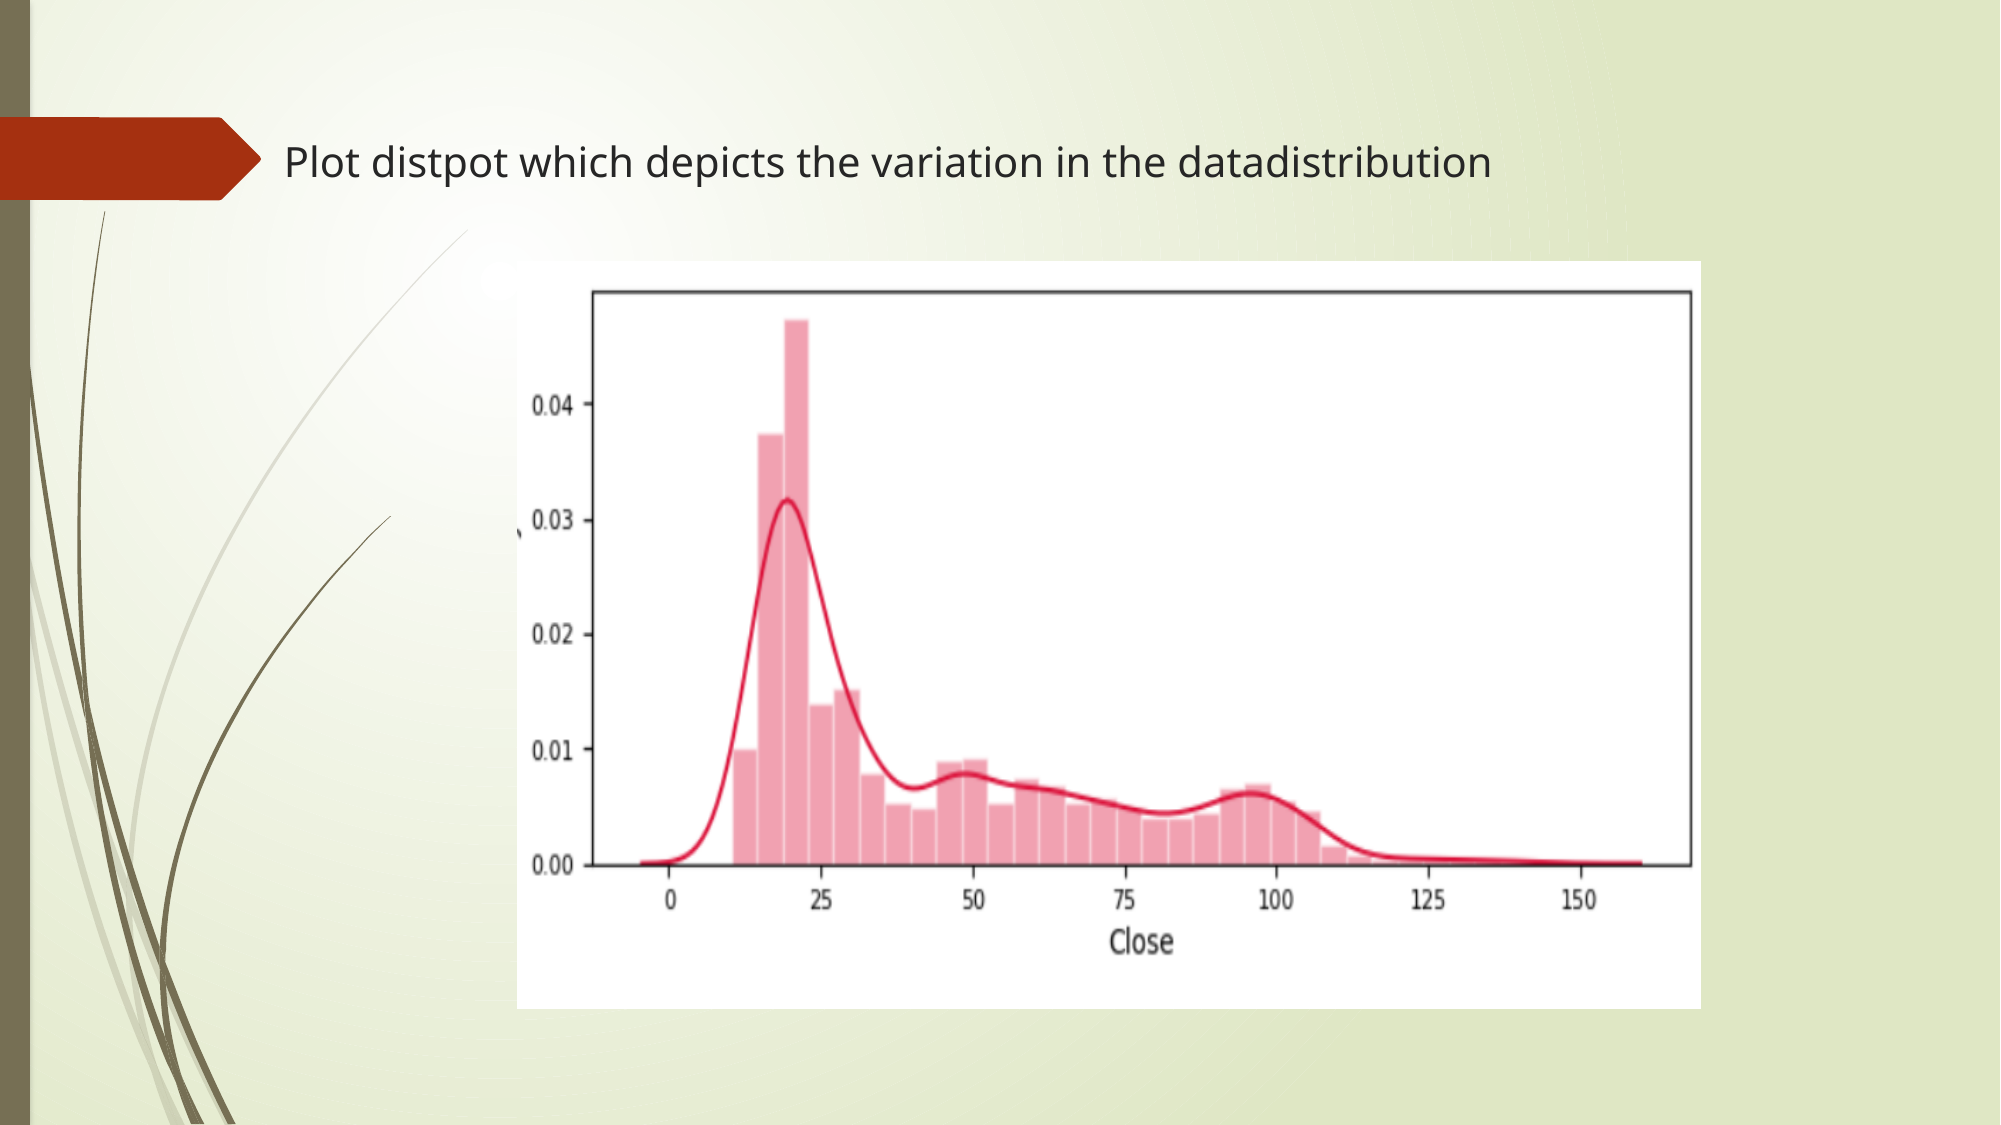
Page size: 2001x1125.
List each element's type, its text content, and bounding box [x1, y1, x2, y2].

title Plot distpot which depicts the variation in the datadistribution [269, 128, 1731, 215]
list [517, 260, 1701, 1009]
